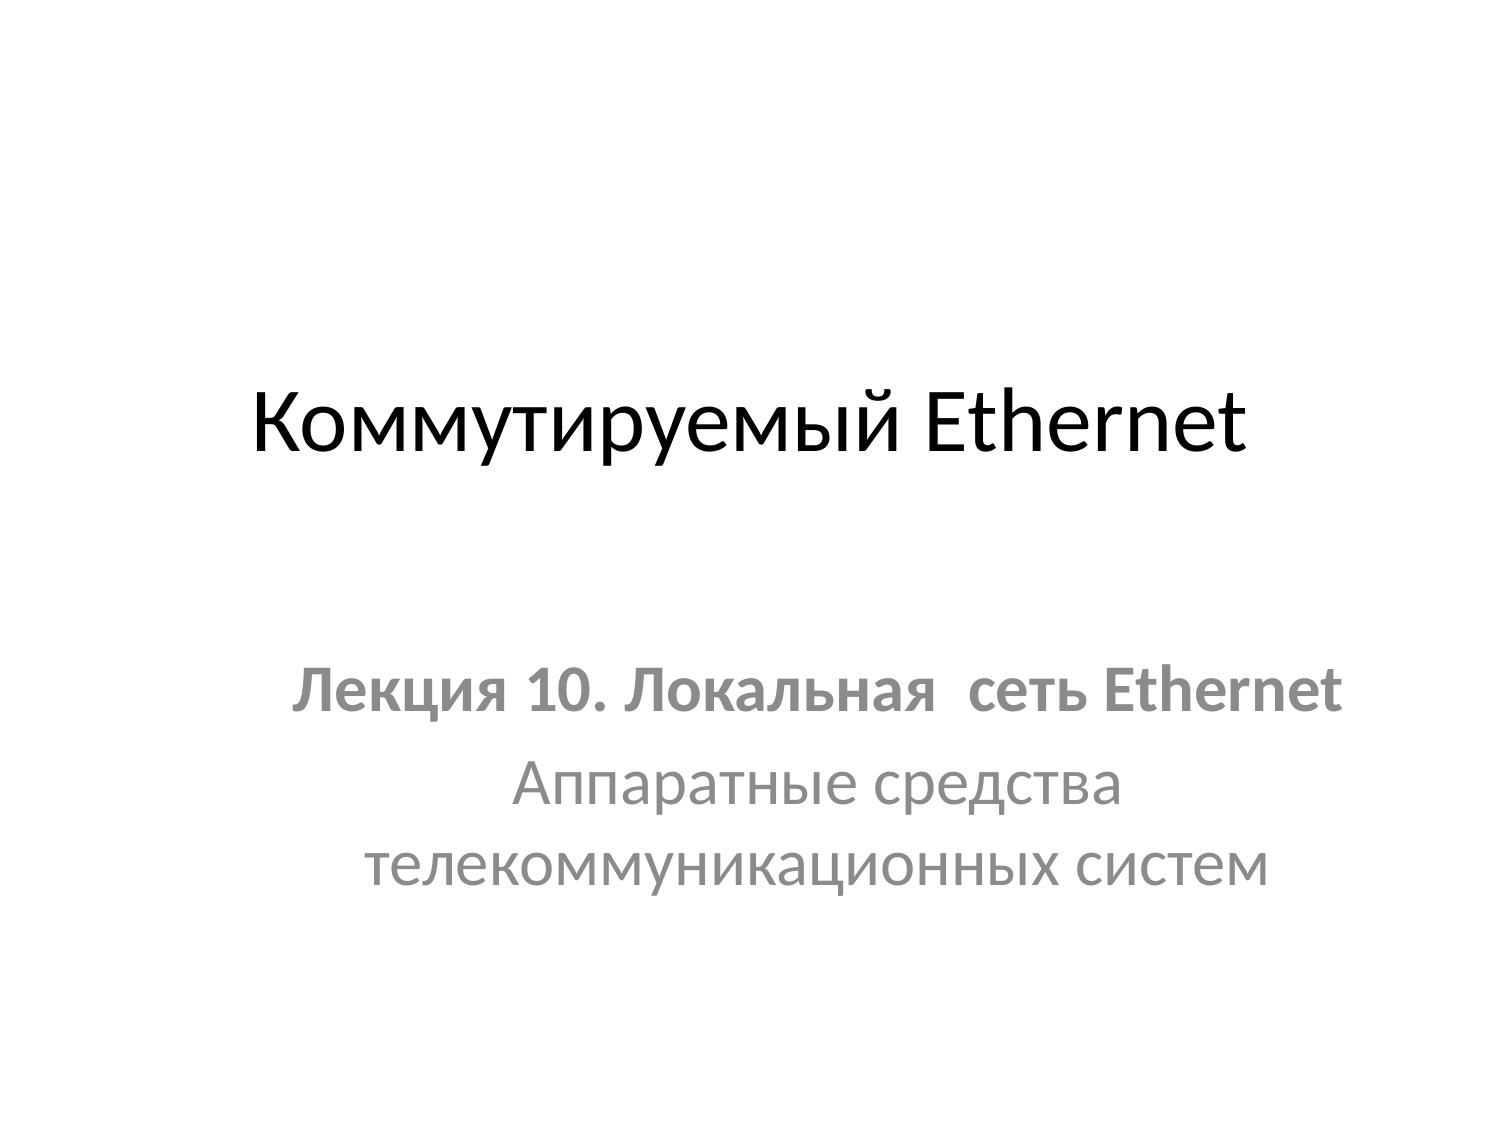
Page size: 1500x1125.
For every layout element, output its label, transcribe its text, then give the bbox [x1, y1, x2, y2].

subtitle Лекция 10. Локальная сеть Ethernet Аппаратные средства телекоммуникационных систем [225, 637, 1412, 925]
title Коммутируемый Ethernet [112, 349, 1388, 591]
